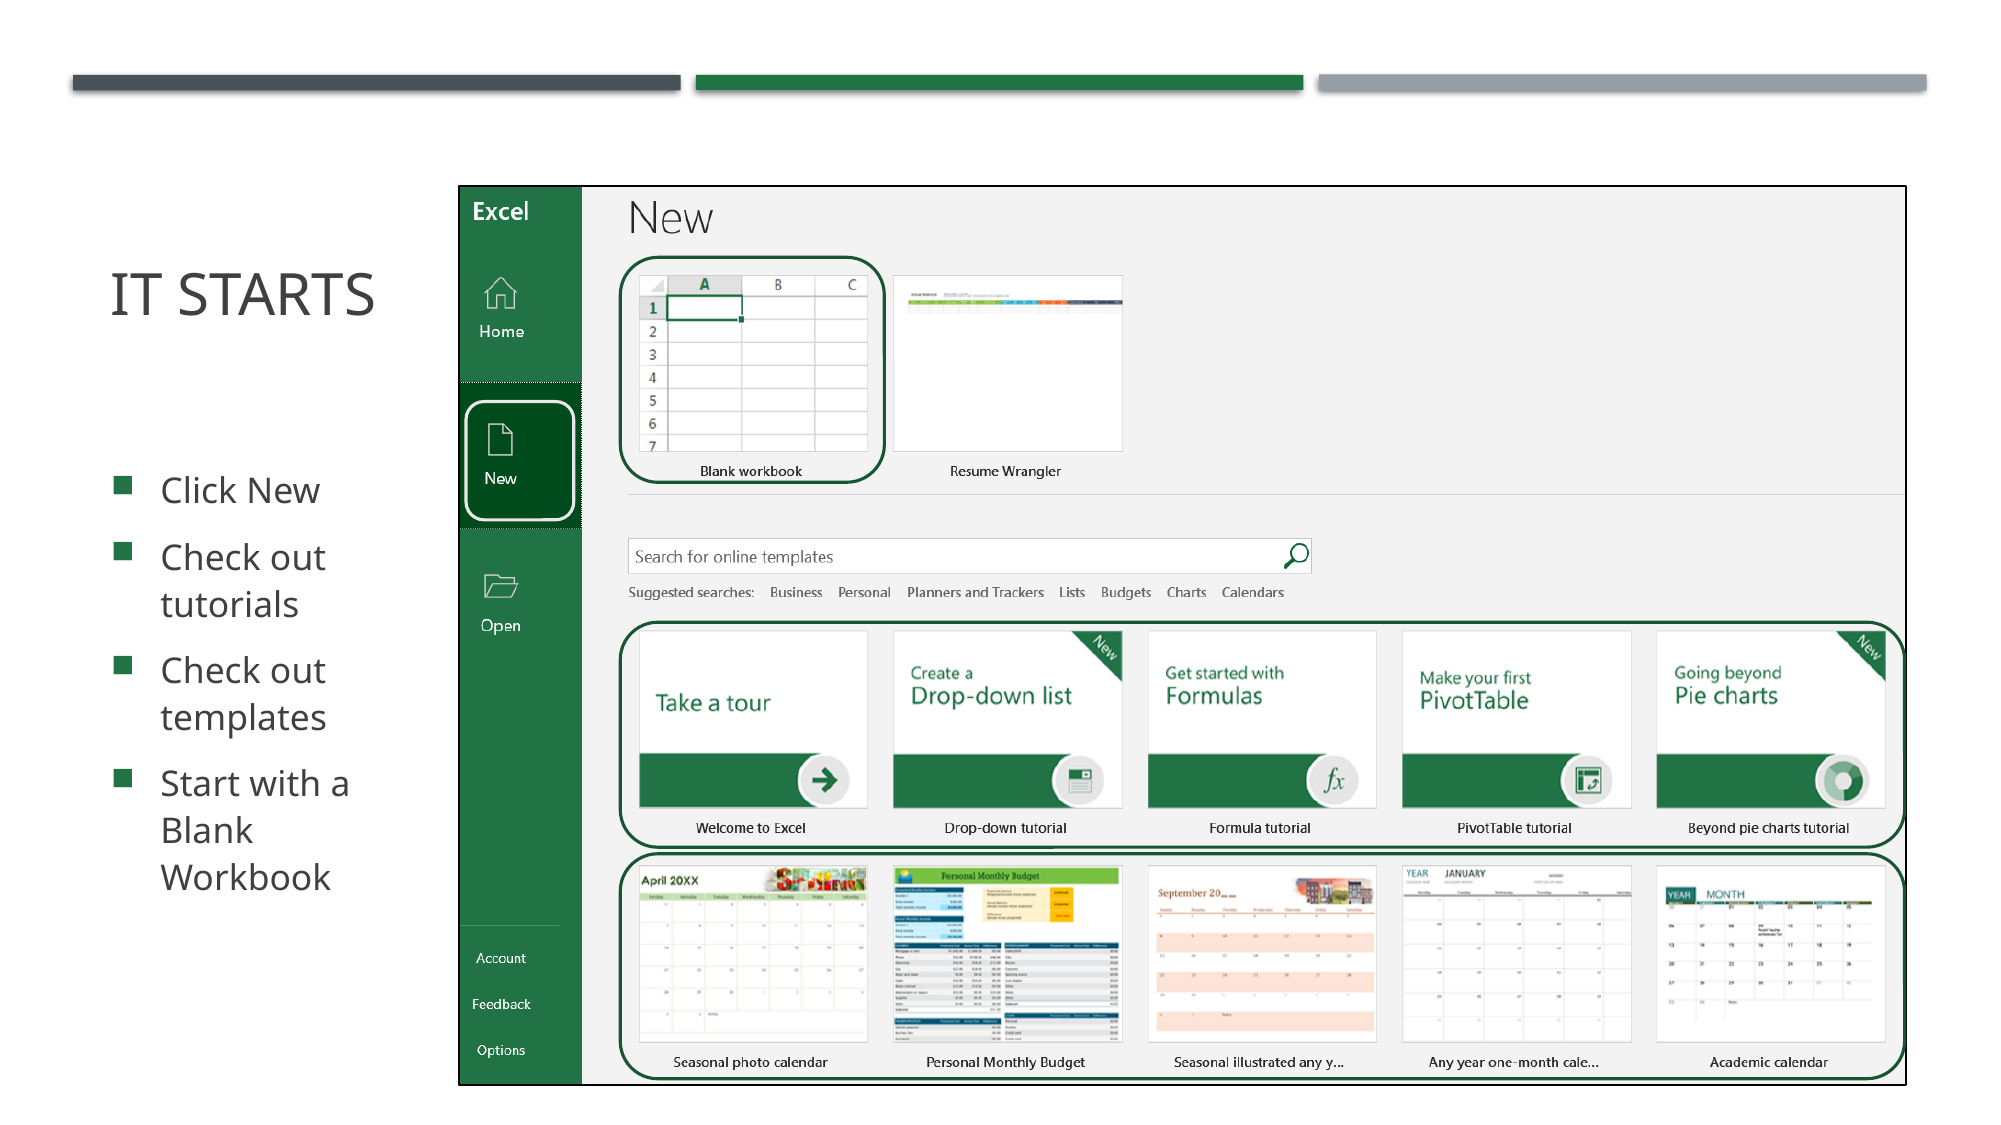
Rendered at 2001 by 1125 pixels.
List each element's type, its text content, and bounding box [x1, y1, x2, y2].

title It starts [95, 115, 508, 335]
picture [459, 186, 1906, 1085]
list Click New Check out tutorials Check out templates Start with a Blank Workbook [95, 401, 436, 1027]
